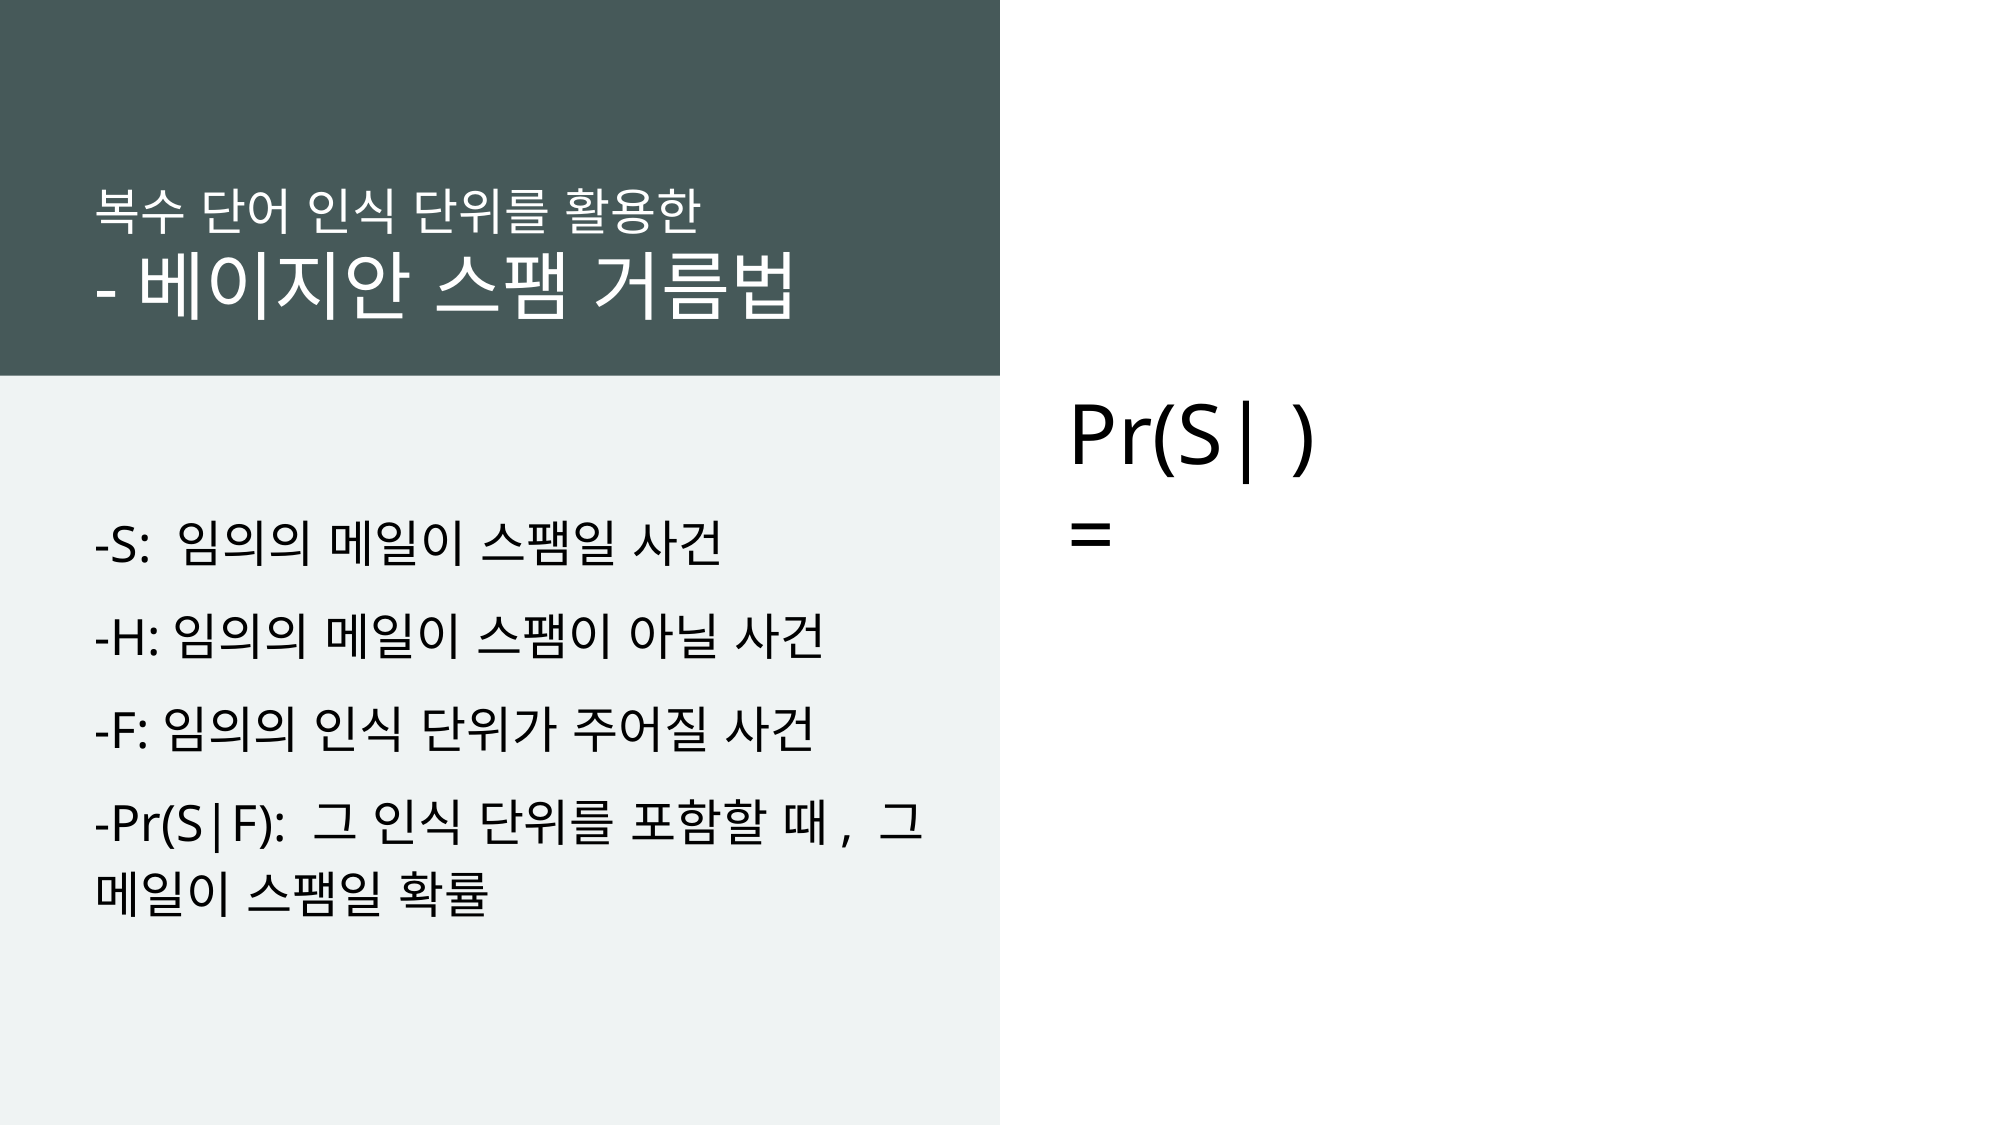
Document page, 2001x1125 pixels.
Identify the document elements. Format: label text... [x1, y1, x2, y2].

list -S: 임의의 메일이 스팸일 사건 -H:임의의 메일이 스팸이 아닐 사건 -F:임의의 인식 단위가 주어질 사건 -Pr(S|F): 그 인식 단위를 포함할 때, 그 메일이 스팸일 확률 [79, 412, 947, 963]
title 복수 단어 인식 단위를 활용한 -베이지안 스팸 거름법 [79, 75, 947, 338]
